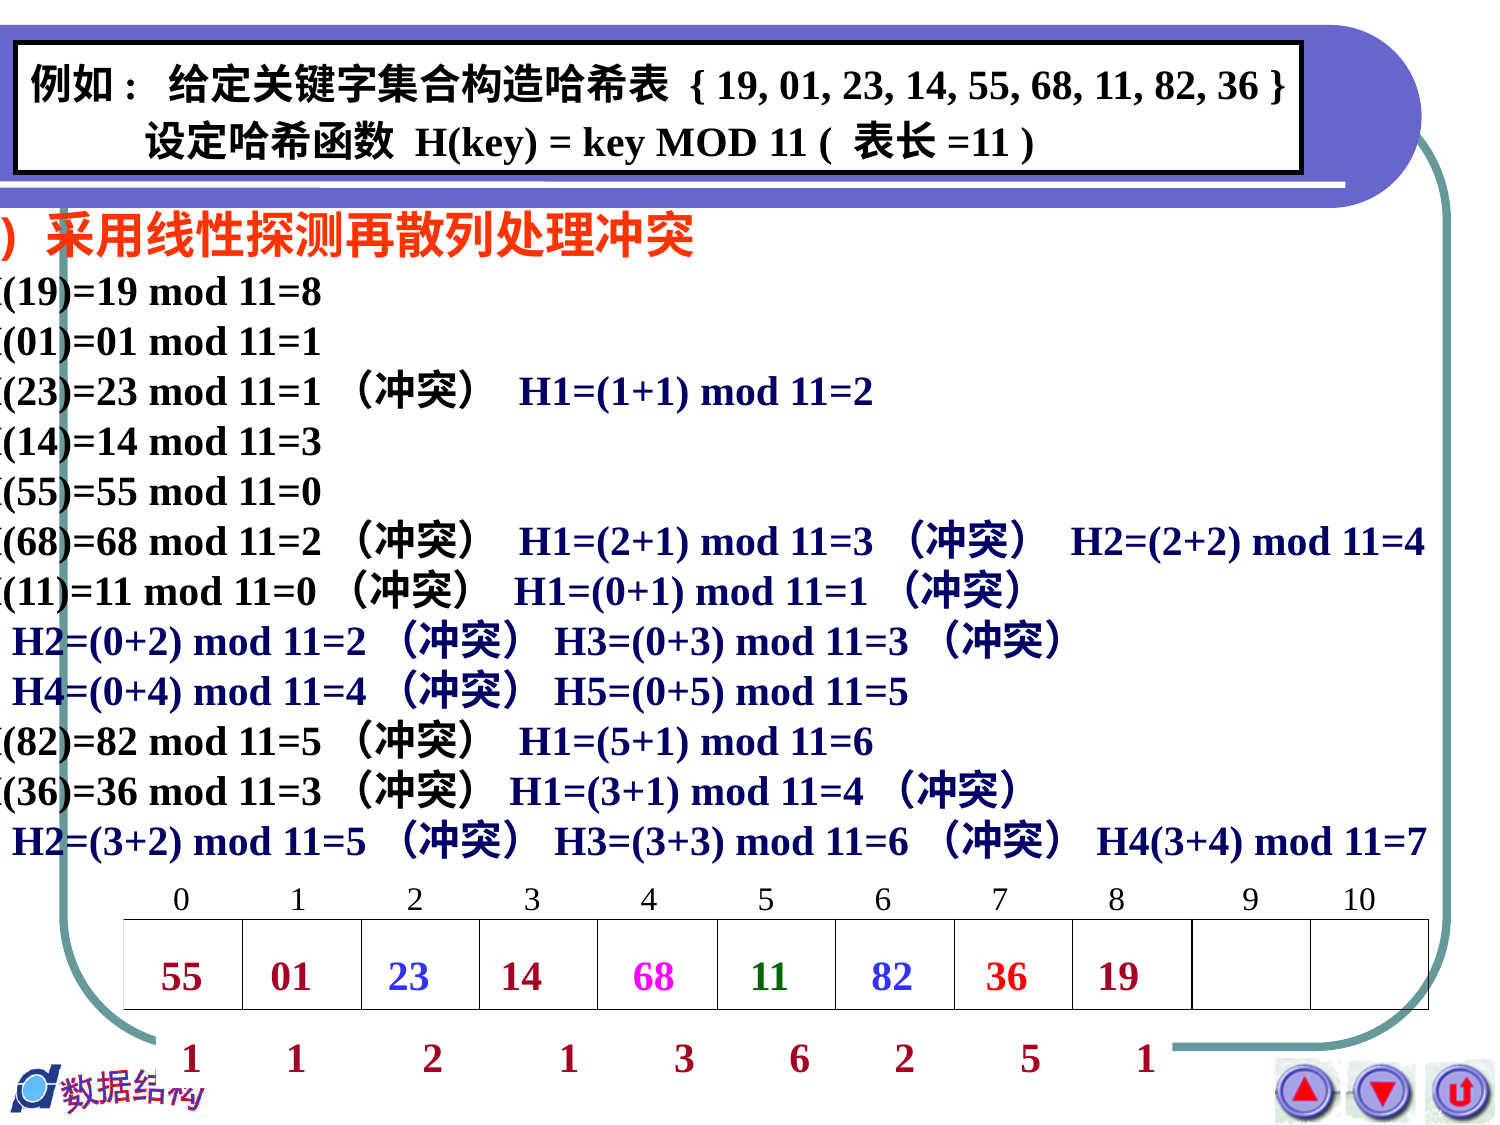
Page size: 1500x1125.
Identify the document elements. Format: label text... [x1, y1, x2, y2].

picture [1275, 1058, 1495, 1124]
text_box 1 1 2 1 3 6 2 5 1 [155, 1044, 1173, 1088]
picture [5, 1056, 207, 1118]
text_box 例如: 给定关键字集合构造哈希表 { 19, 01, 23, 14, 55, 68, 11, 82, 36 } 设定哈希函数 H(key) = key MOD 11 ( 表长=11 ) [15, 42, 1302, 173]
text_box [123, 881, 1443, 1044]
text_box 采用线性探测再散列处理冲突 H(19)=19 mod 11=8 H(01)=01 mod 11=1 H(23)=23 mod 11=1（冲突） H1=(1+1) mod 11=2 H(14)=14 mod 11=3 H(55)=55 mod 11=0 H(68)=68 mod 11=2（冲突） H1=(2+1) mod 11=3（冲突） H2=(2+2) mod 11=4 H(11)=11 mod 11=0（冲突） H1=(0+1) mod 11=1（冲突） H2=(0+2) mod 11=2（冲突）H3=(0+3) mod 11=3（冲突） H4=(0+4) mod 11=4（冲突）H5=(0+5) mod 11=5 H(82)=82 mod 11=5（冲突） H1=(5+1) mod 11=6 H(36)=36 mod 11=3（冲突）H1=(3+1) mod 11=4（冲突） H2=(3+2) mod 11=5（冲突）H3=(3+3) mod 11=6（冲突）H4(3+4) mod 11=7 [0, 196, 1500, 872]
